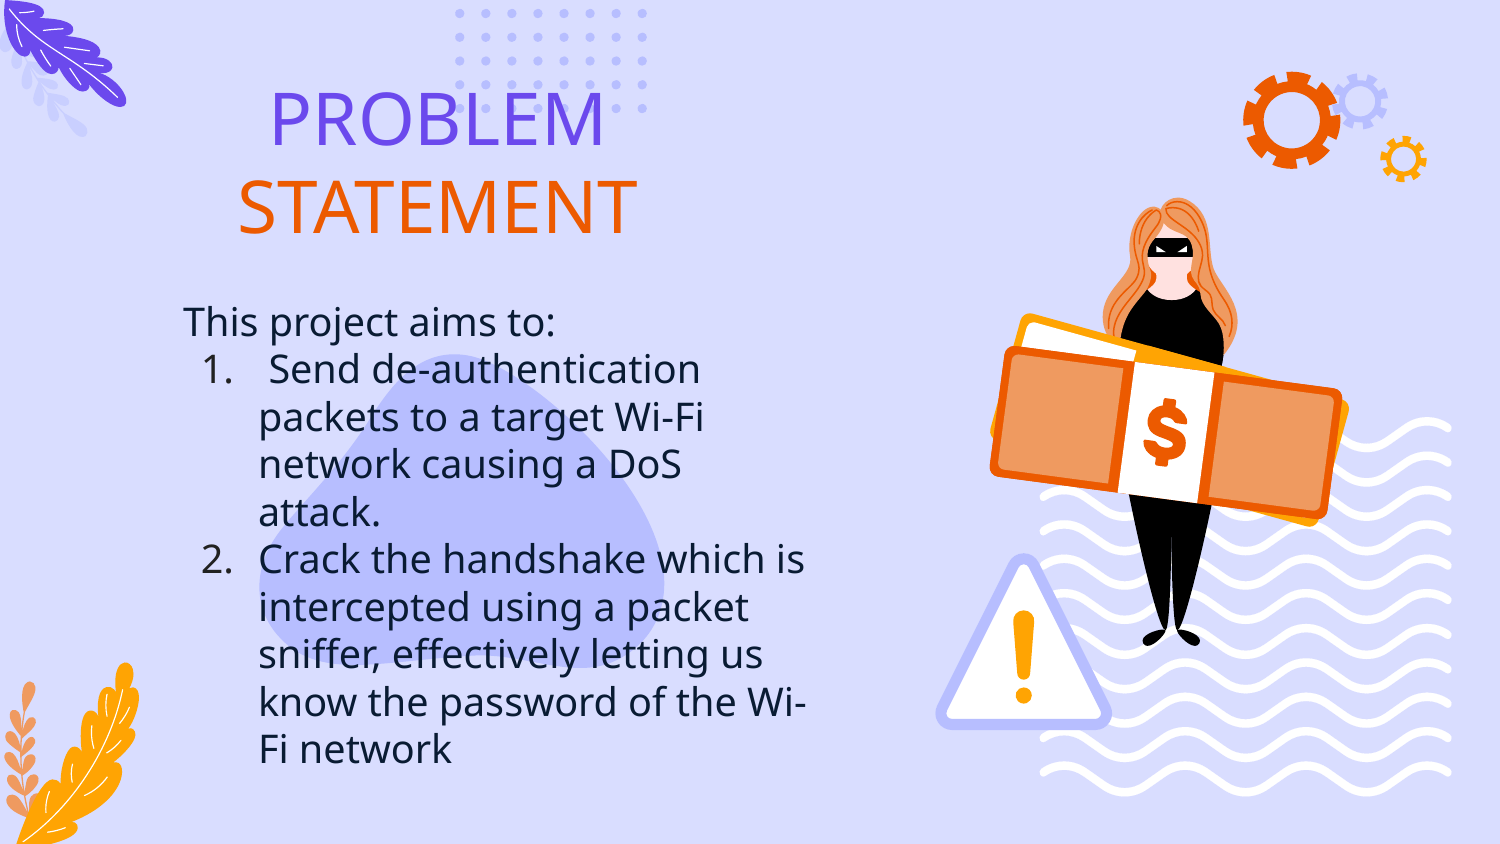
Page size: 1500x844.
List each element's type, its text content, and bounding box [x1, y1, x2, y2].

subtitle This project aims to: Send de-authentication packets to a target Wi-Fi network causing a DoS attack. Crack the handshake which is intercepted using a packet sniffer, effectively letting us know the password of the Wi-Fi network [168, 281, 824, 523]
text_box [1380, 135, 1427, 183]
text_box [988, 197, 1350, 647]
text_box [1332, 73, 1389, 130]
title PROBLEM STATEMENT [110, 57, 766, 183]
text_box [1243, 71, 1341, 169]
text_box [934, 552, 1114, 731]
